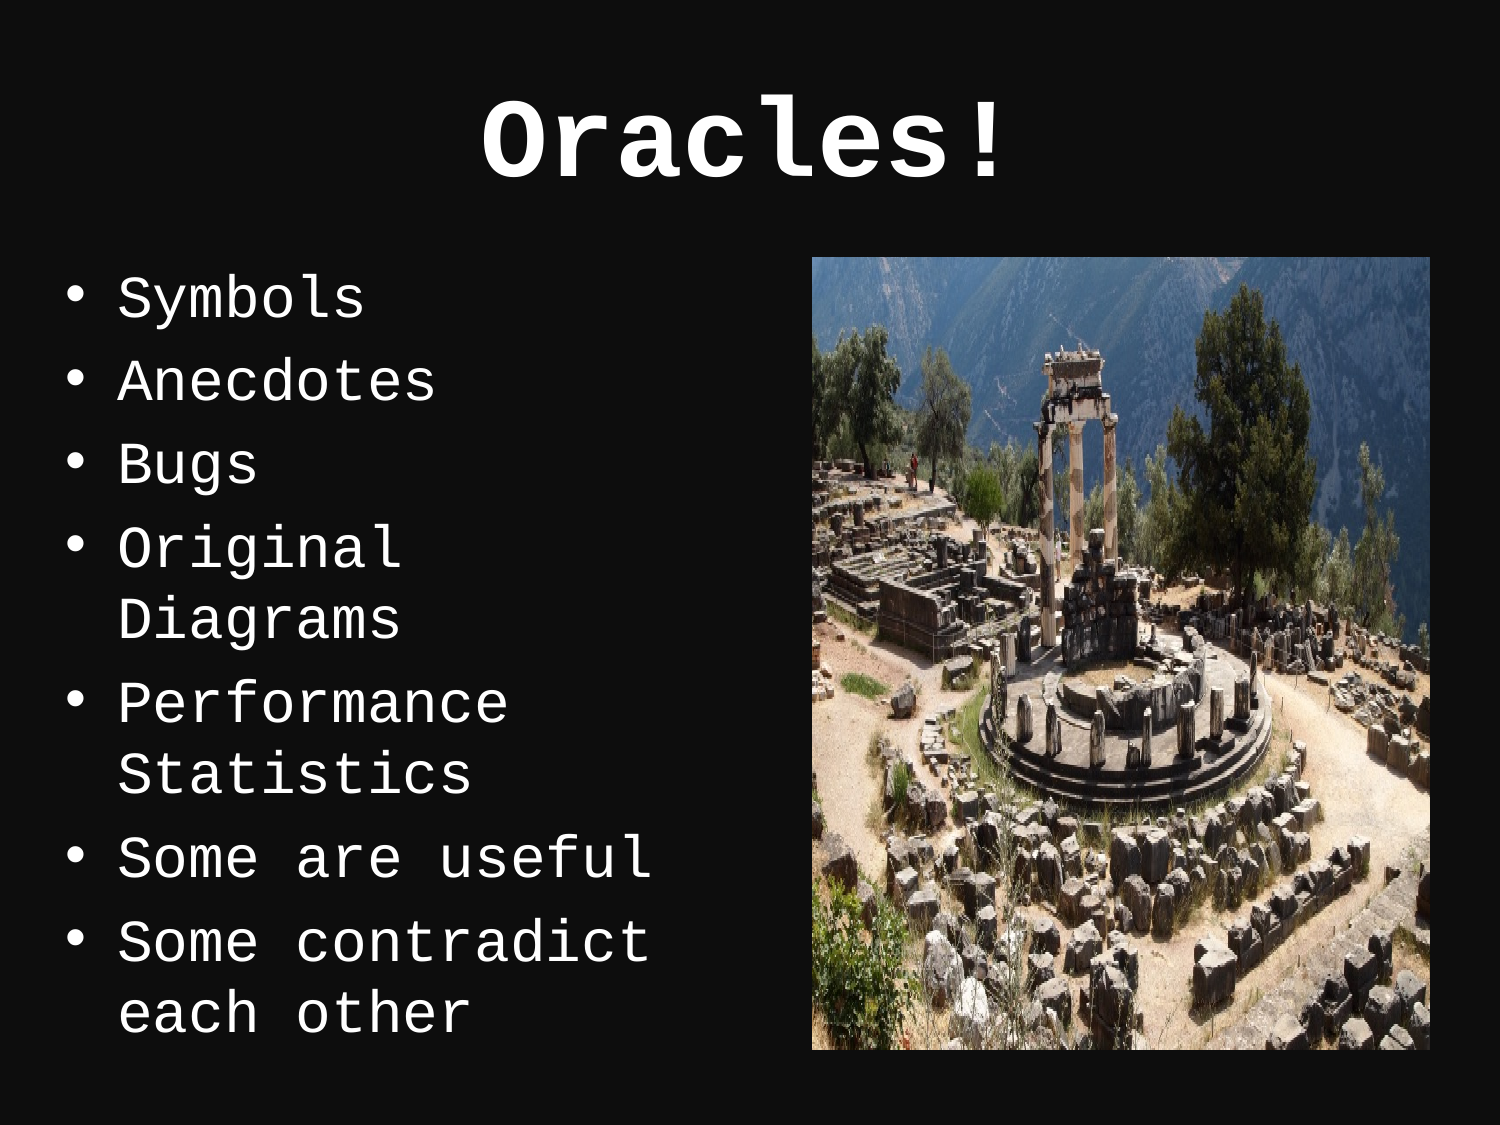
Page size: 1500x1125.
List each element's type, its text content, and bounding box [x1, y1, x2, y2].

picture [812, 256, 1430, 1051]
list Symbols Anecdotes Bugs Original Diagrams Performance Statistics Some are useful Some contradict each other [50, 249, 725, 1063]
title Oracles! [50, 37, 1450, 225]
